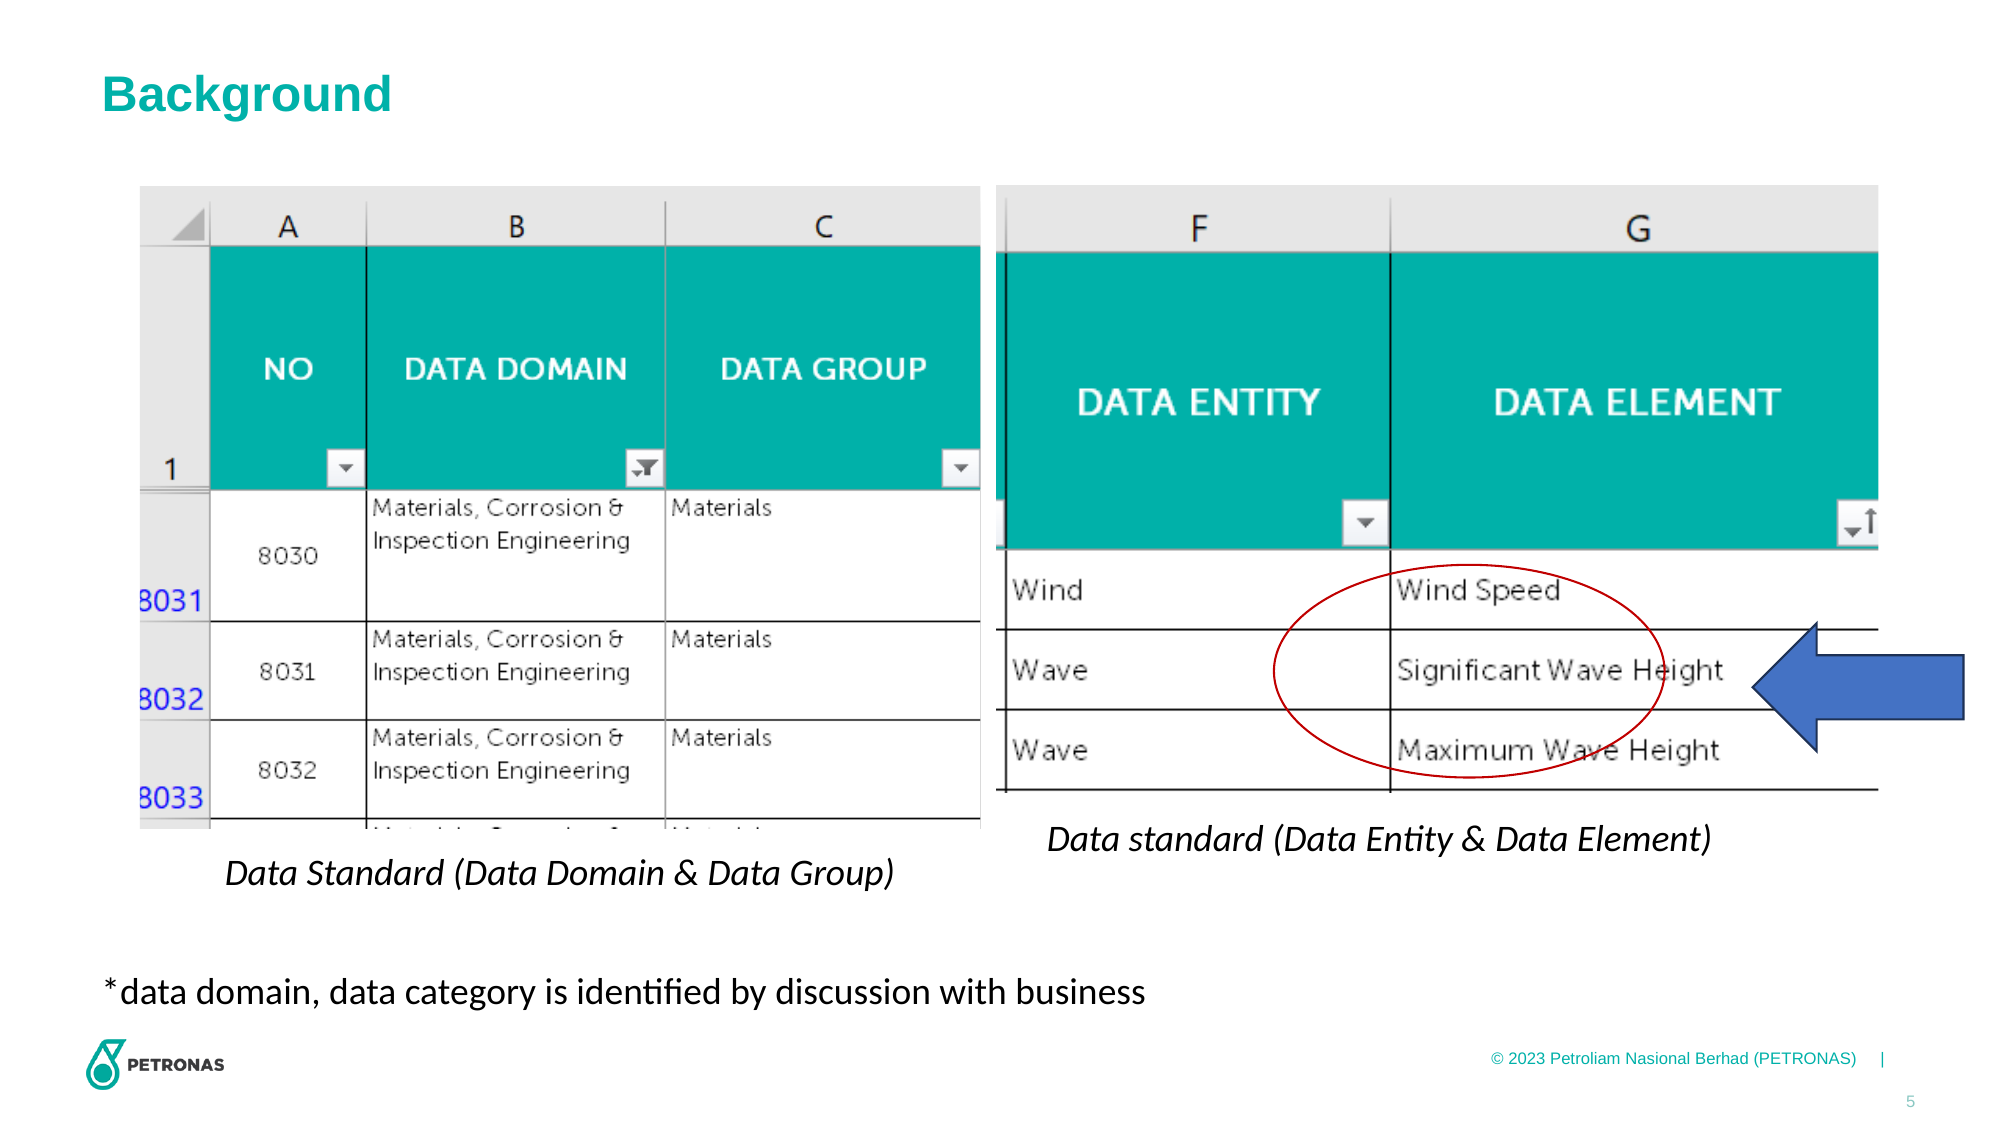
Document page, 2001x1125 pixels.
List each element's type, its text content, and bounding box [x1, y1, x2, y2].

text_box [1879, 654, 1965, 721]
text_box *data domain, data category is identified by discussion with business [86, 959, 1254, 1020]
picture [996, 185, 1879, 793]
title Background [86, 60, 464, 165]
slide_number 5 [1885, 1071, 1916, 1125]
text_box Data Standard (Data Domain & Data Group) [0, 840, 1144, 901]
text_box Data standard (Data Entity & Data Element) [796, 806, 1964, 867]
picture [86, 1039, 224, 1090]
picture [139, 186, 981, 829]
